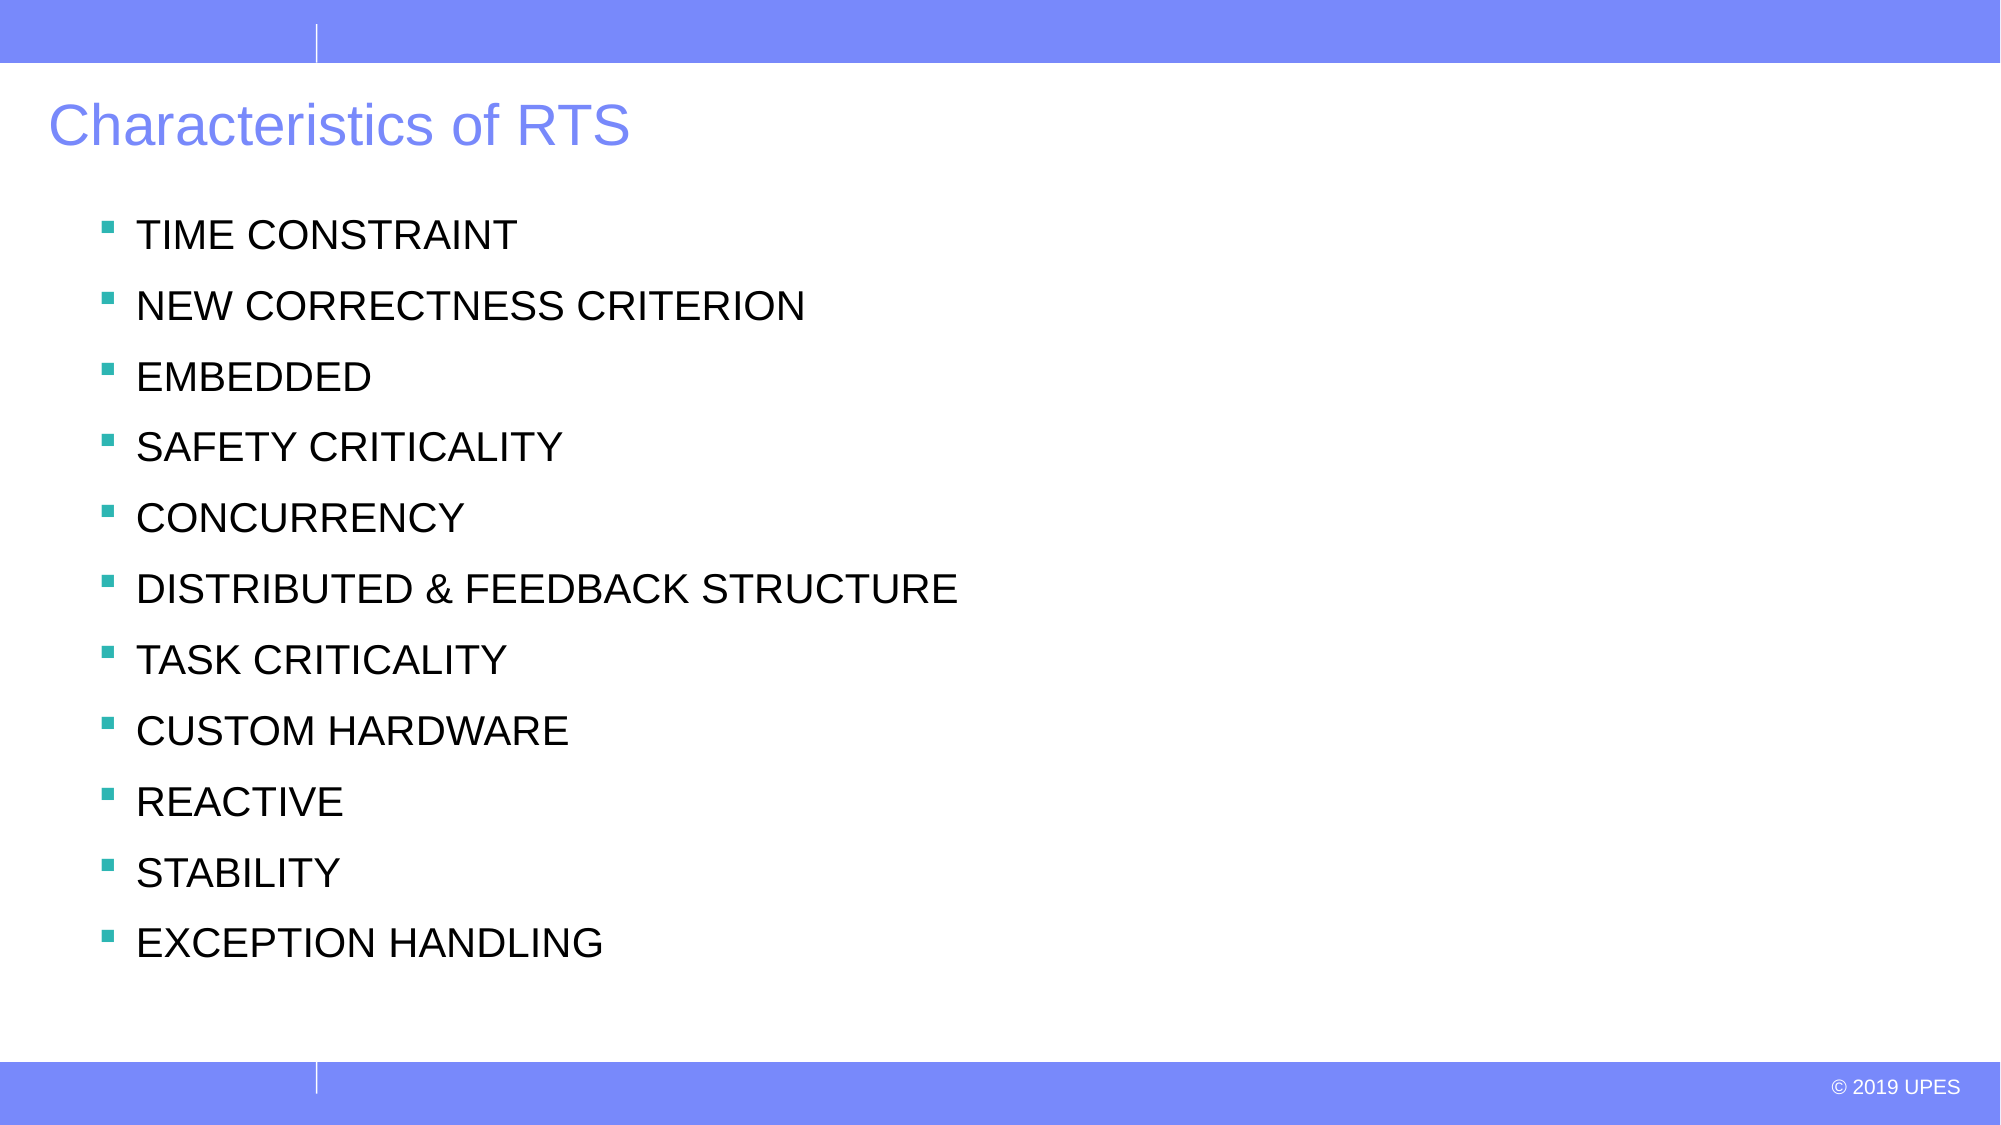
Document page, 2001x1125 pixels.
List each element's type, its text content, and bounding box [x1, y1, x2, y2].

title Characteristics of RTS [33, 87, 1951, 170]
list TIME CONSTRAINT NEW CORRECTNESS CRITERION EMBEDDED SAFETY CRITICALITY CONCURRENCY DISTRIBUTED & FEEDBACK STRUCTURE TASK CRITICALITY CUSTOM HARDWARE REACTIVE STABILITY EXCEPTION HANDLING [83, 199, 1901, 988]
